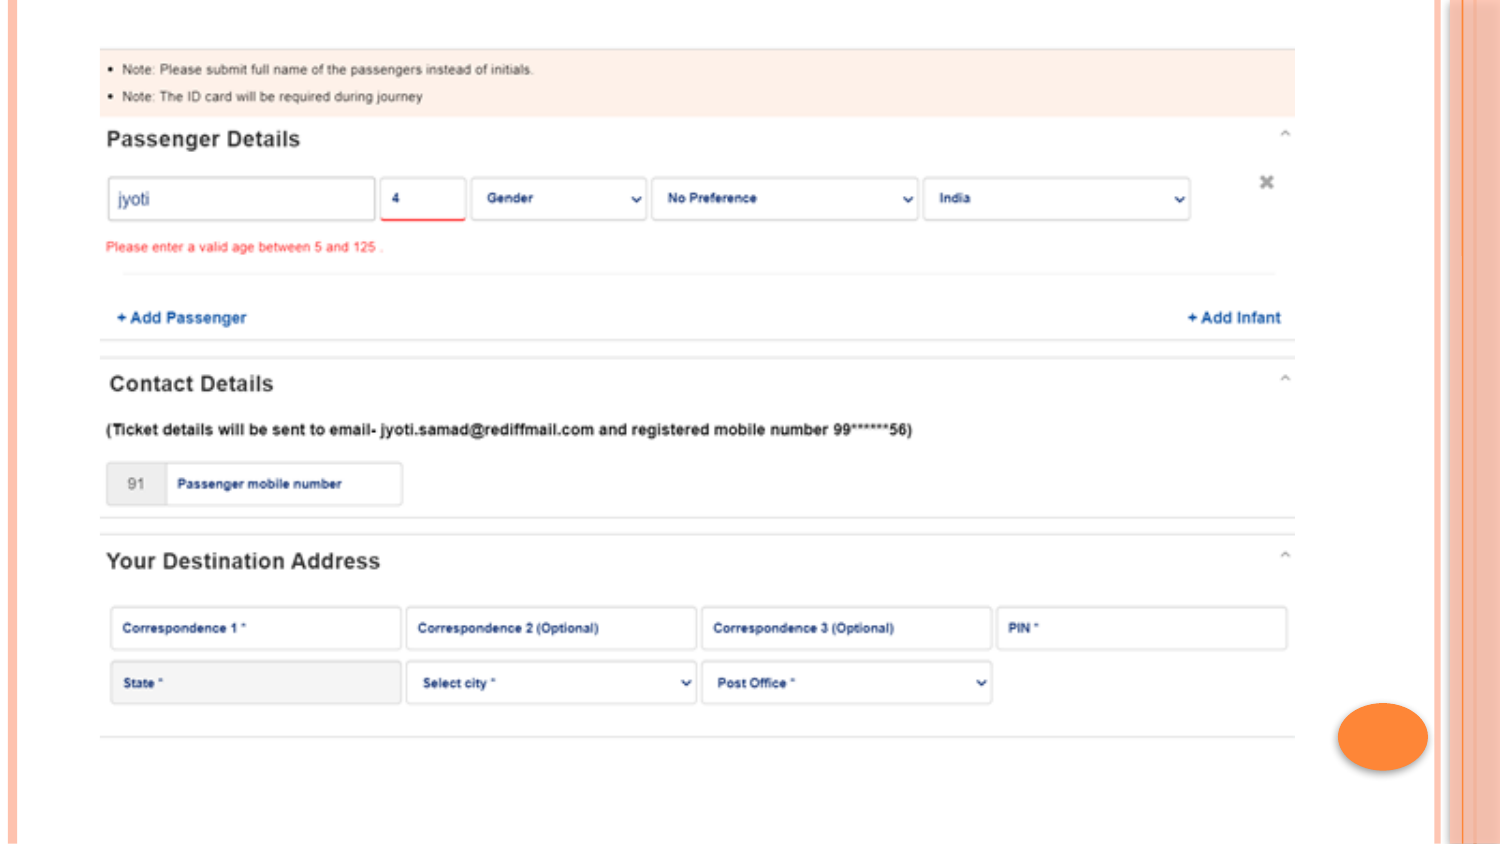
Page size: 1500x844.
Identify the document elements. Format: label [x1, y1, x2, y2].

text_box [99, 33, 1296, 742]
